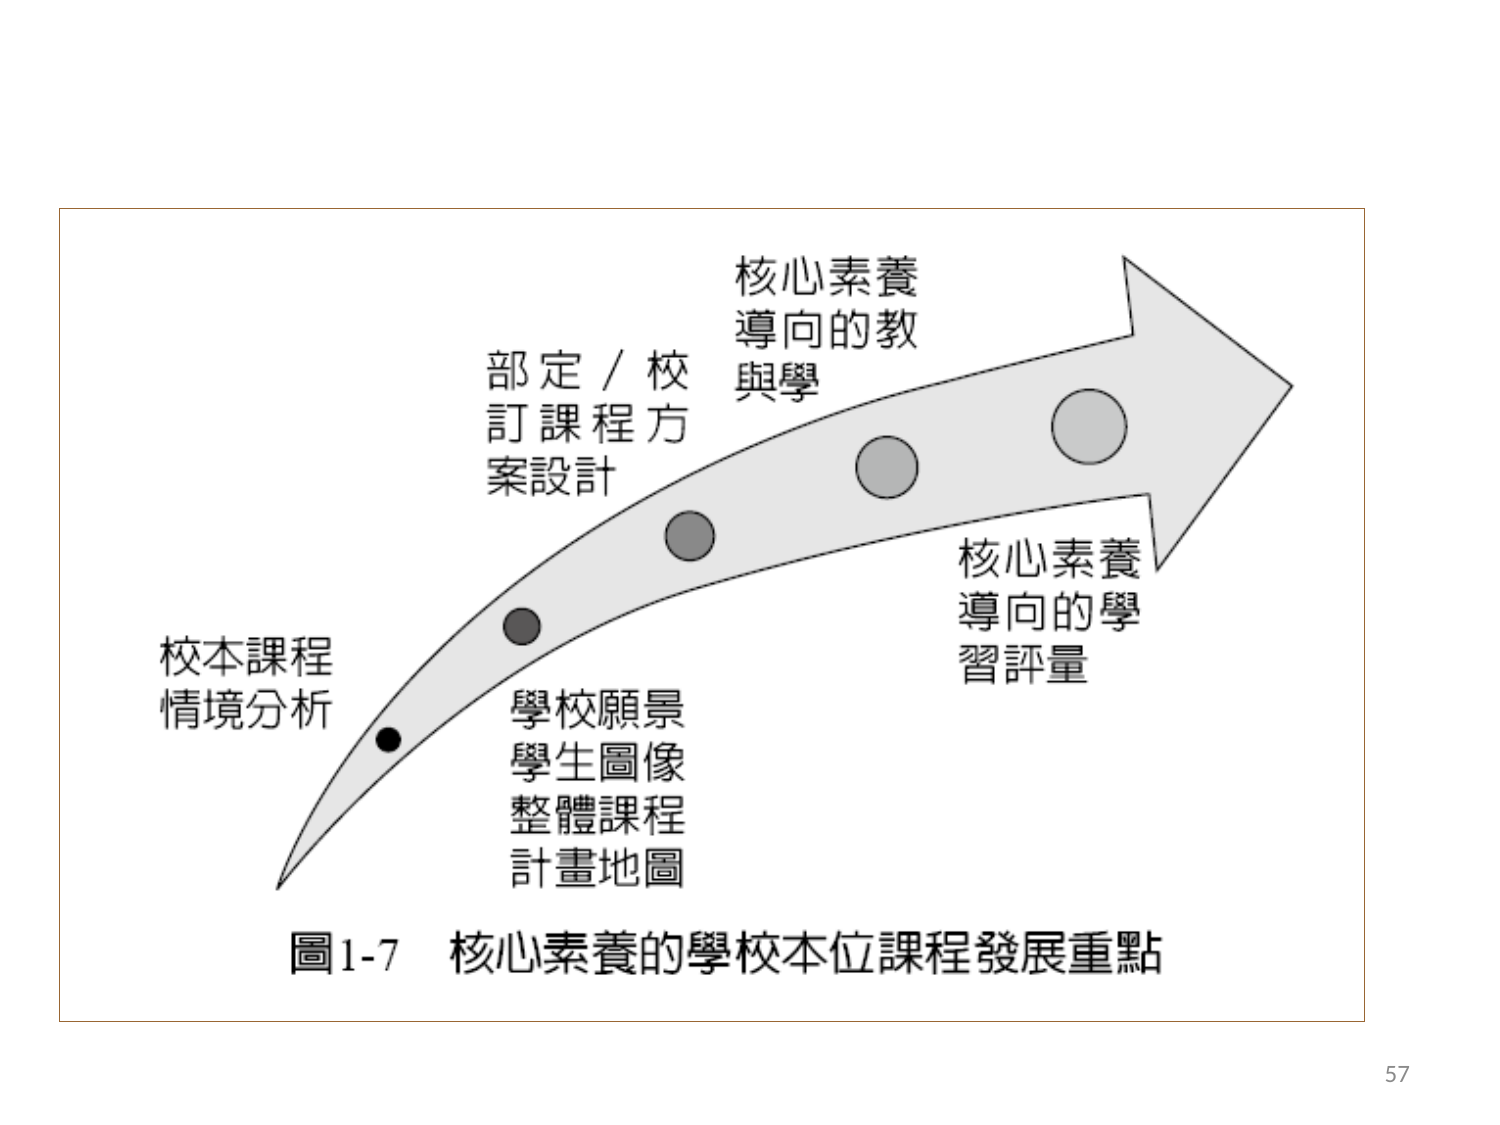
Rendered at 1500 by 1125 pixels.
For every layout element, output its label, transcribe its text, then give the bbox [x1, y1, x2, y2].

slide_number 57 [1074, 1042, 1425, 1103]
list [59, 207, 1365, 1022]
